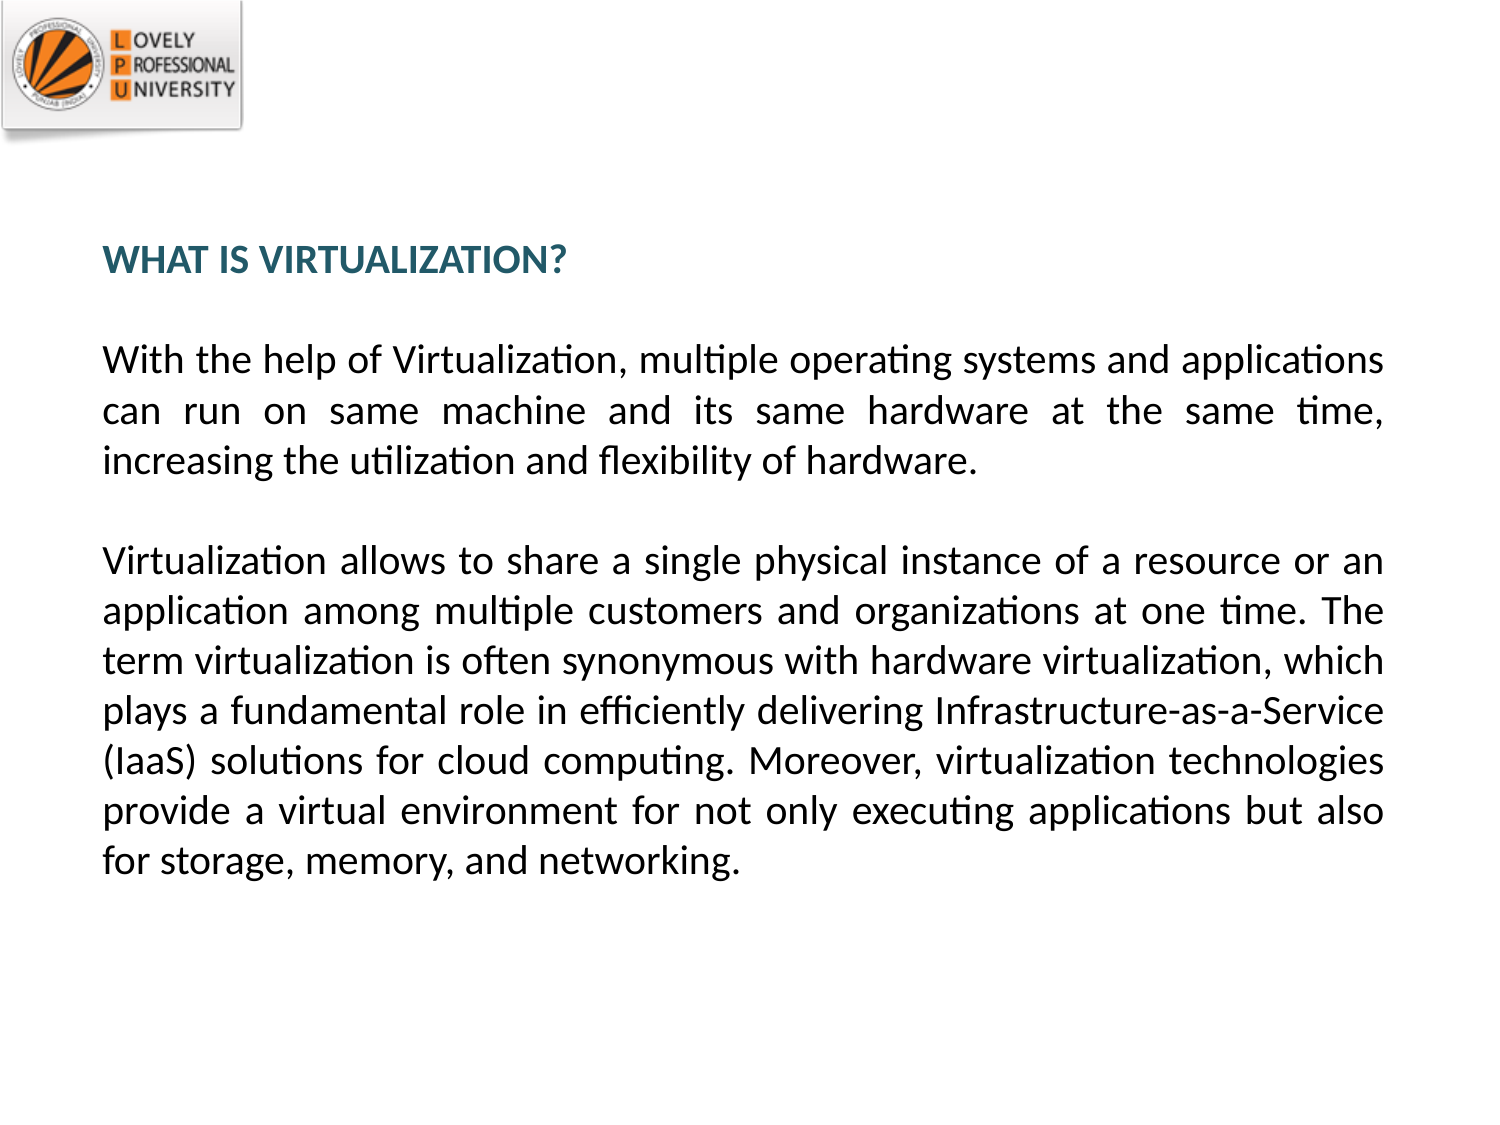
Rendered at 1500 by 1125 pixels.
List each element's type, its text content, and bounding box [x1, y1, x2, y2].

picture [0, 0, 244, 154]
text_box WHAT IS VIRTUALIZATION? With the help of Virtualization, multiple operating systems and applications can run on same machine and its same hardware at the same time, increasing the utilization and flexibility of hardware. Virtualization allows to share a single physical instance of a resource or an application among multiple customers and organizations at one time. The term virtualization is often synonymous with hardware virtualization, which plays a fundamental role in efficiently delivering Infrastructure-as-a-Service (IaaS) solutions for cloud computing. Moreover, virtualization technologies provide a virtual environment for not only executing applications but also for storage, memory, and networking. [87, 224, 1400, 940]
